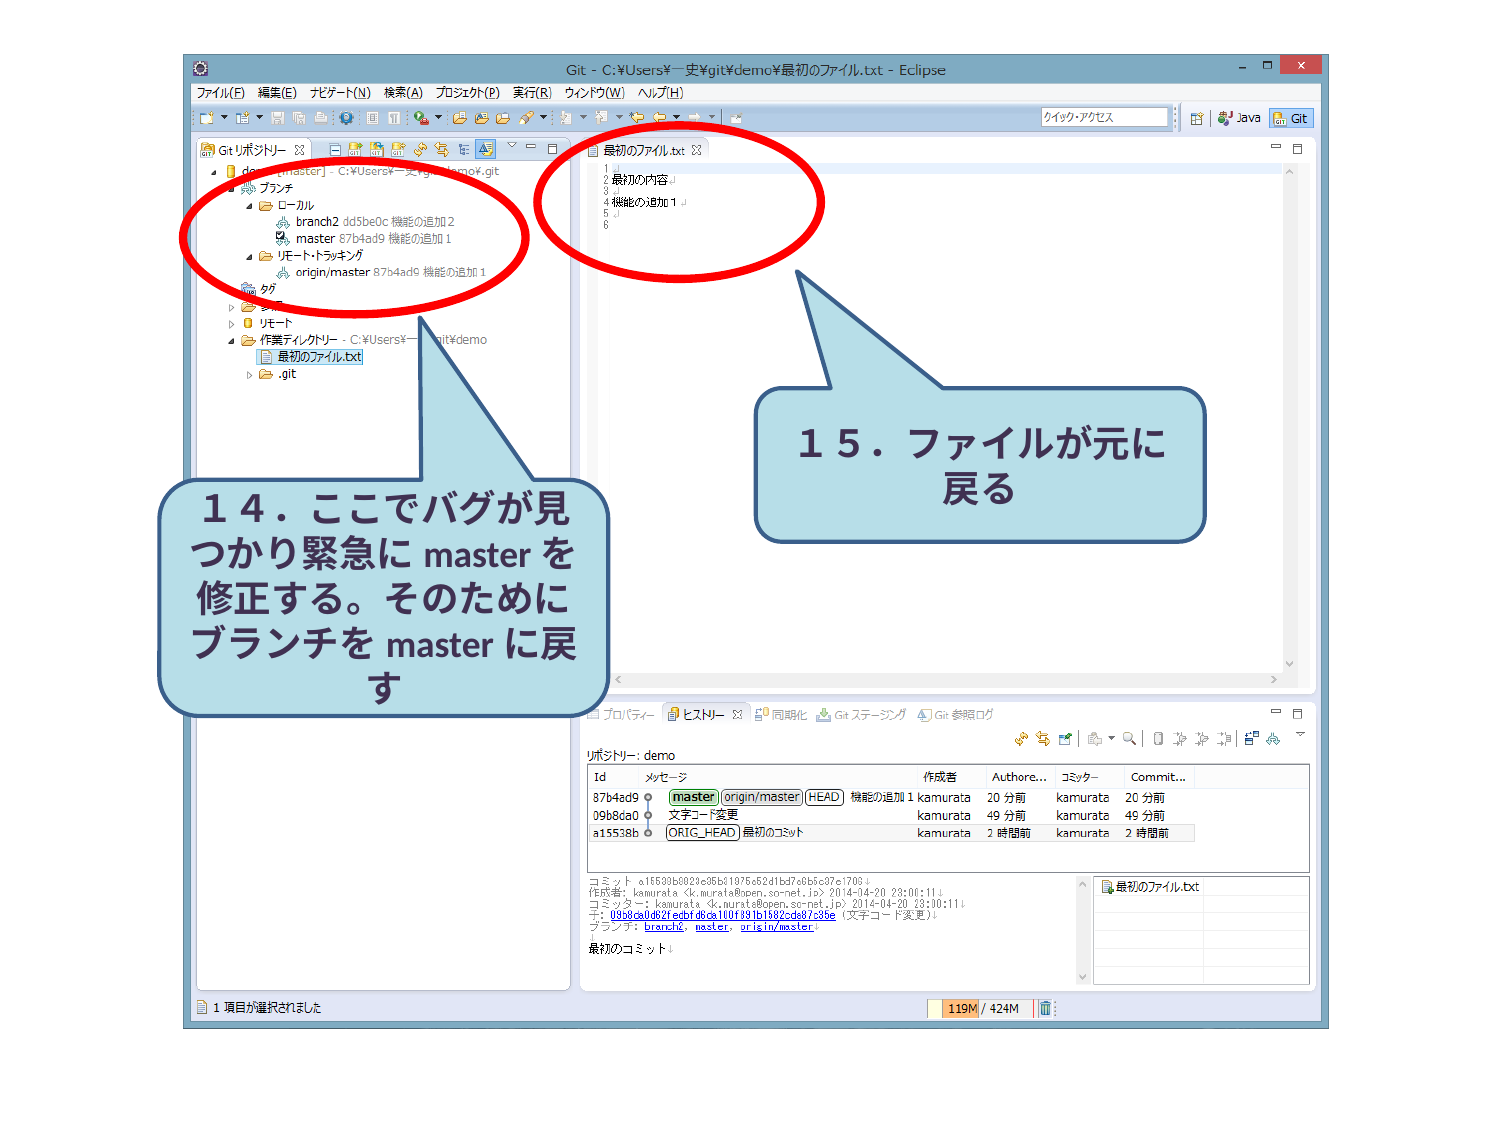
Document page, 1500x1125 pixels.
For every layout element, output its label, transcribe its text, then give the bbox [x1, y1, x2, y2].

text_box １４．ここでバグが見つかり緊急にmasterを修正する。そのためにブランチをmasterに戻す [157, 483, 177, 712]
picture [182, 54, 1329, 1030]
